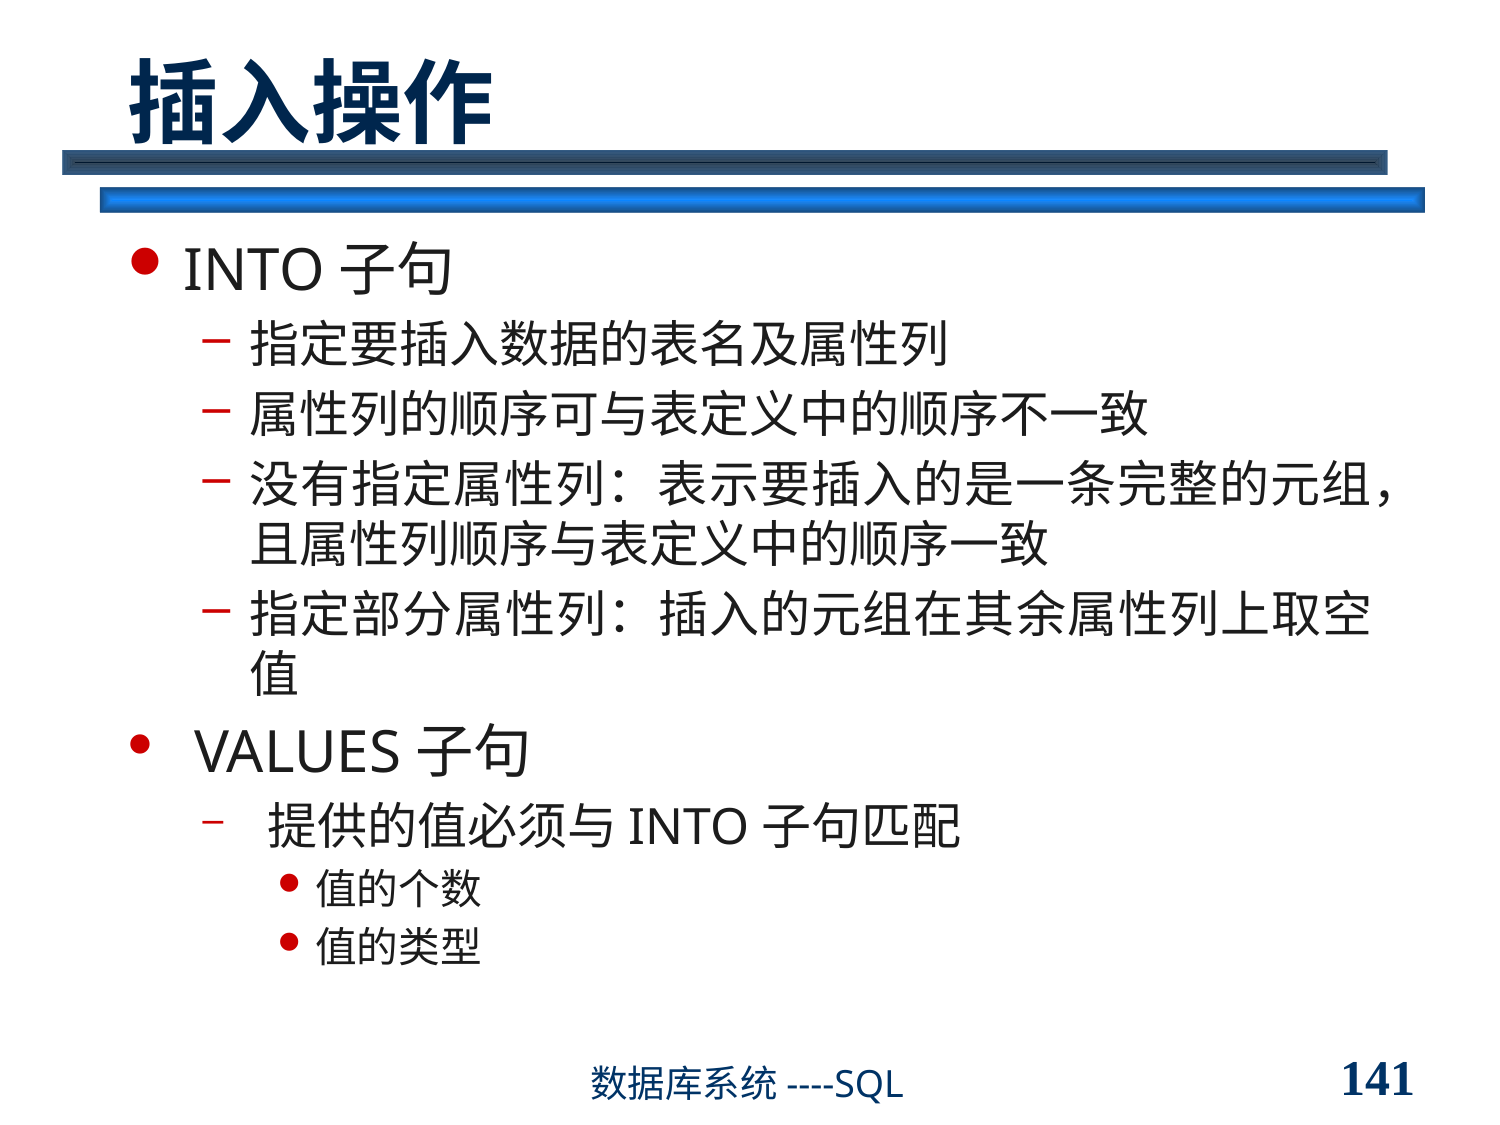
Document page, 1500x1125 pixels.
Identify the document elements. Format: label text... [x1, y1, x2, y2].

footer 数据库系统----SQL [574, 1062, 1188, 1113]
title 插入操作 [112, 24, 1388, 163]
slide_number 141 [1324, 1049, 1489, 1101]
list INTO子句 指定要插入数据的表名及属性列 属性列的顺序可与表定义中的顺序不一致 没有指定属性列：表示要插入的是一条完整的元组，且属性列顺序与表定义中的顺序一致 指定部分属性列：插入的元组在其余属性列上取空值 VALUES子句 提供的值必须与INTO子句匹配 值的个数 值的类型 [112, 224, 1388, 1025]
